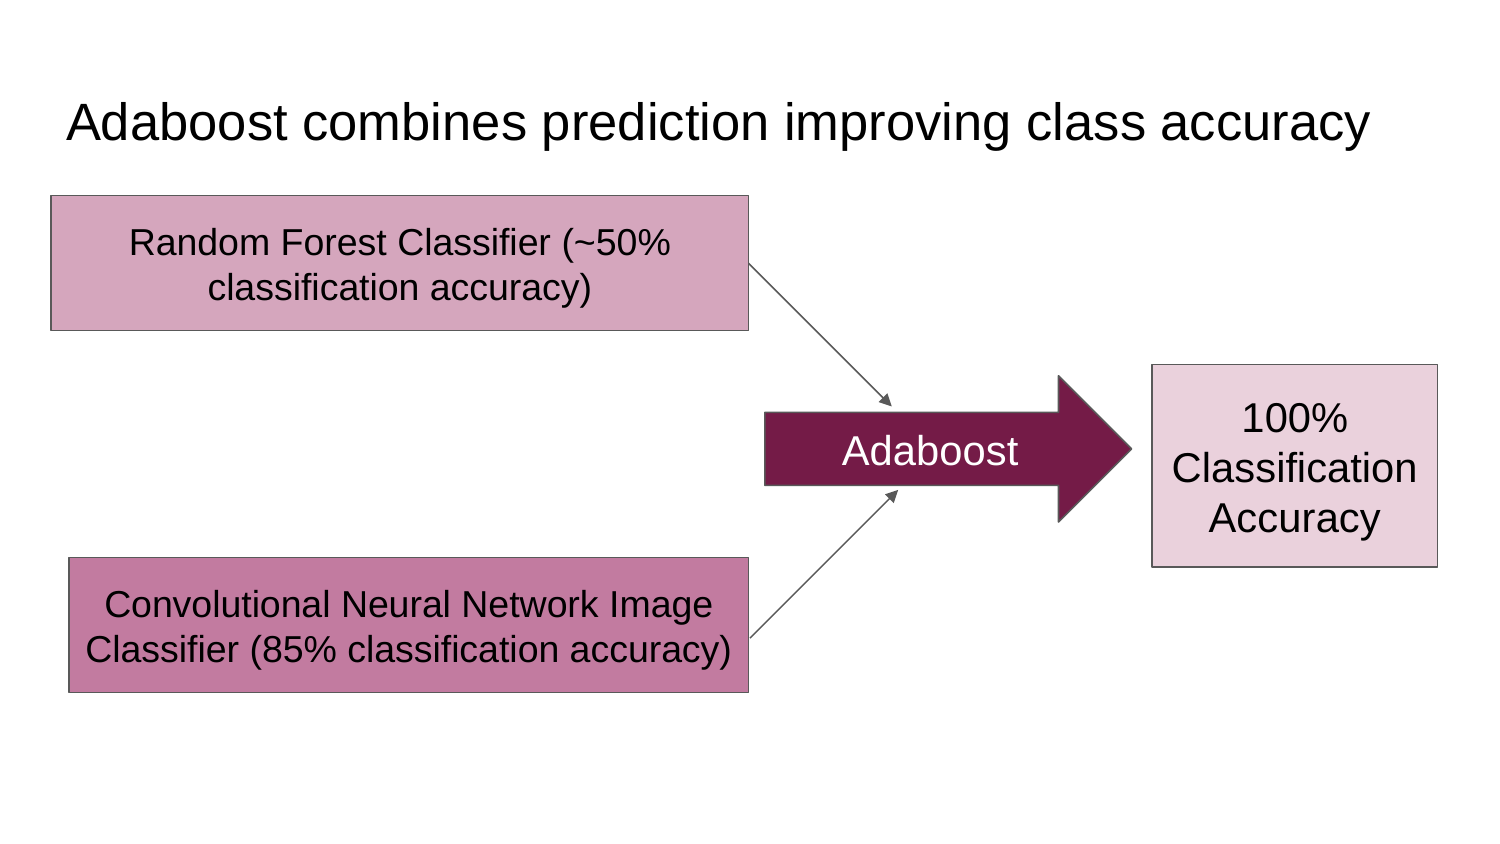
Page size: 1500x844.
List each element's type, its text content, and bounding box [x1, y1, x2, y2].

text_box Adaboost [764, 375, 1132, 523]
text_box 100% Classification Accuracy [1151, 364, 1438, 567]
text_box Random Forest Classifier (~50% classification accuracy) [51, 195, 749, 331]
title Adaboost combines prediction improving class accuracy [51, 72, 1449, 167]
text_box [748, 262, 892, 407]
text_box Convolutional Neural Network Image Classifier (85% classification accuracy) [69, 557, 749, 693]
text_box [749, 489, 899, 639]
